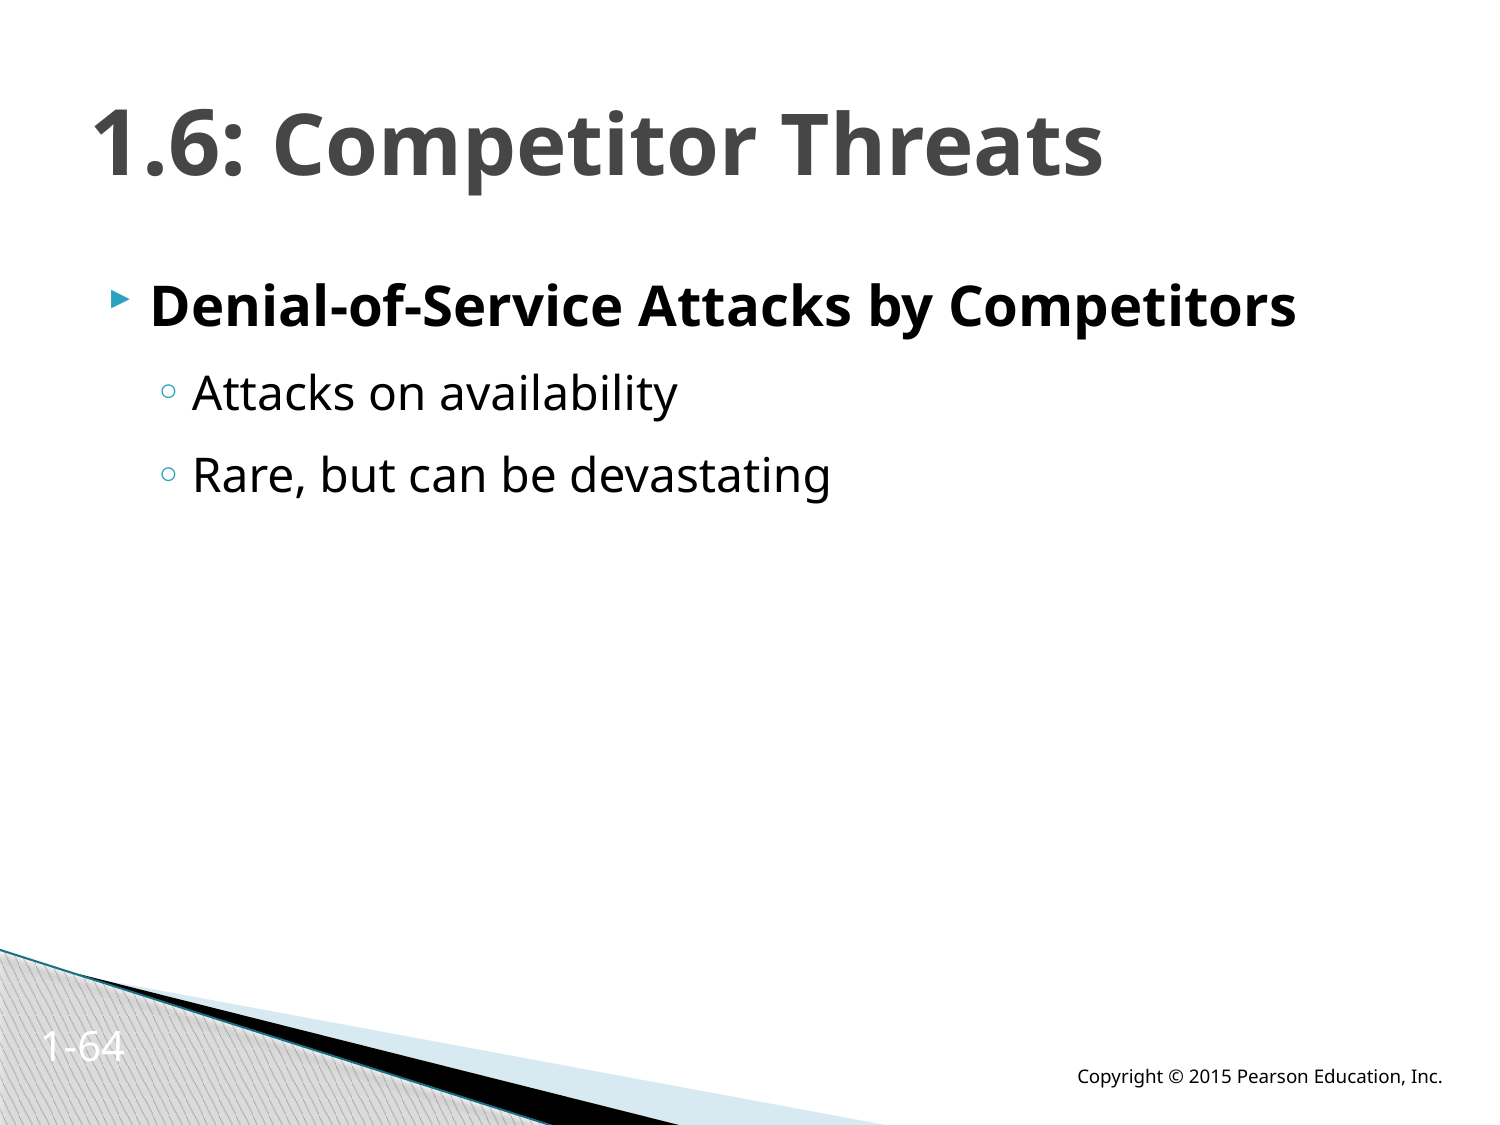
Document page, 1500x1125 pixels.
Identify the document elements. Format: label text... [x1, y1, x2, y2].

title 1.6: Competitor Threats [75, 45, 1425, 233]
list Denial-of-Service Attacks by Competitors Attacks on availability Rare, but can be devastating [75, 262, 1425, 986]
slide_number 1-63 [24, 1012, 163, 1088]
